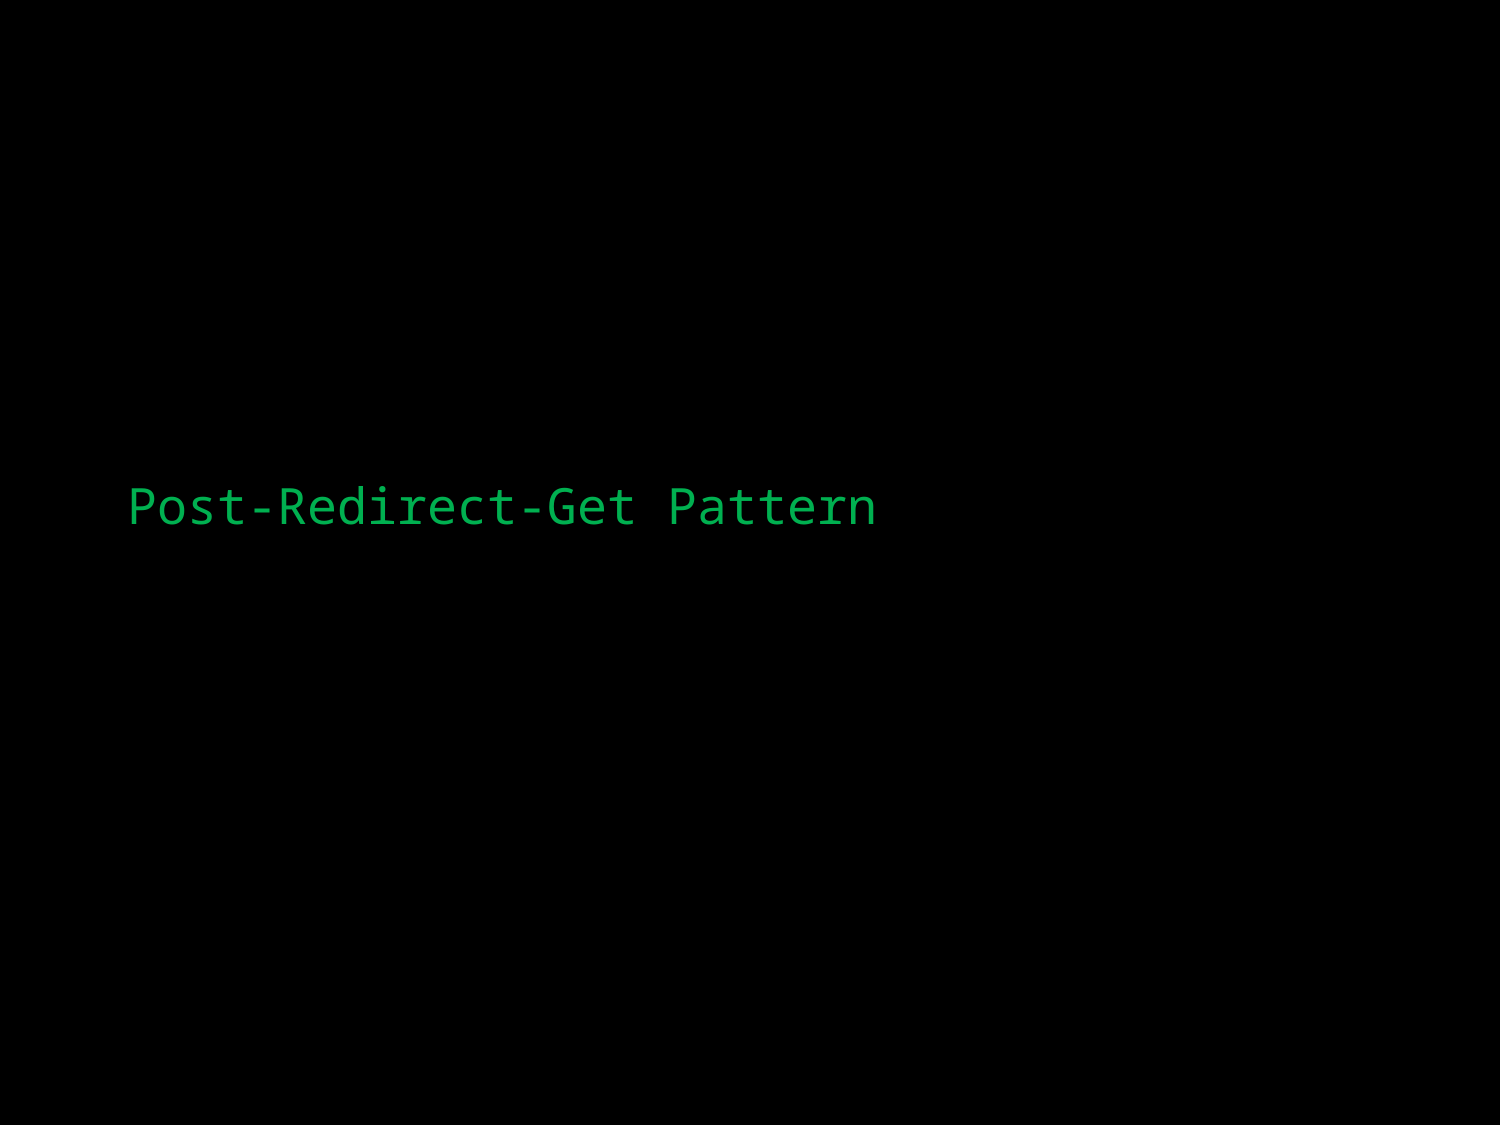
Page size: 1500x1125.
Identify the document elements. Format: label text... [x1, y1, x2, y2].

title Post-Redirect-Get Pattern [112, 466, 1388, 543]
